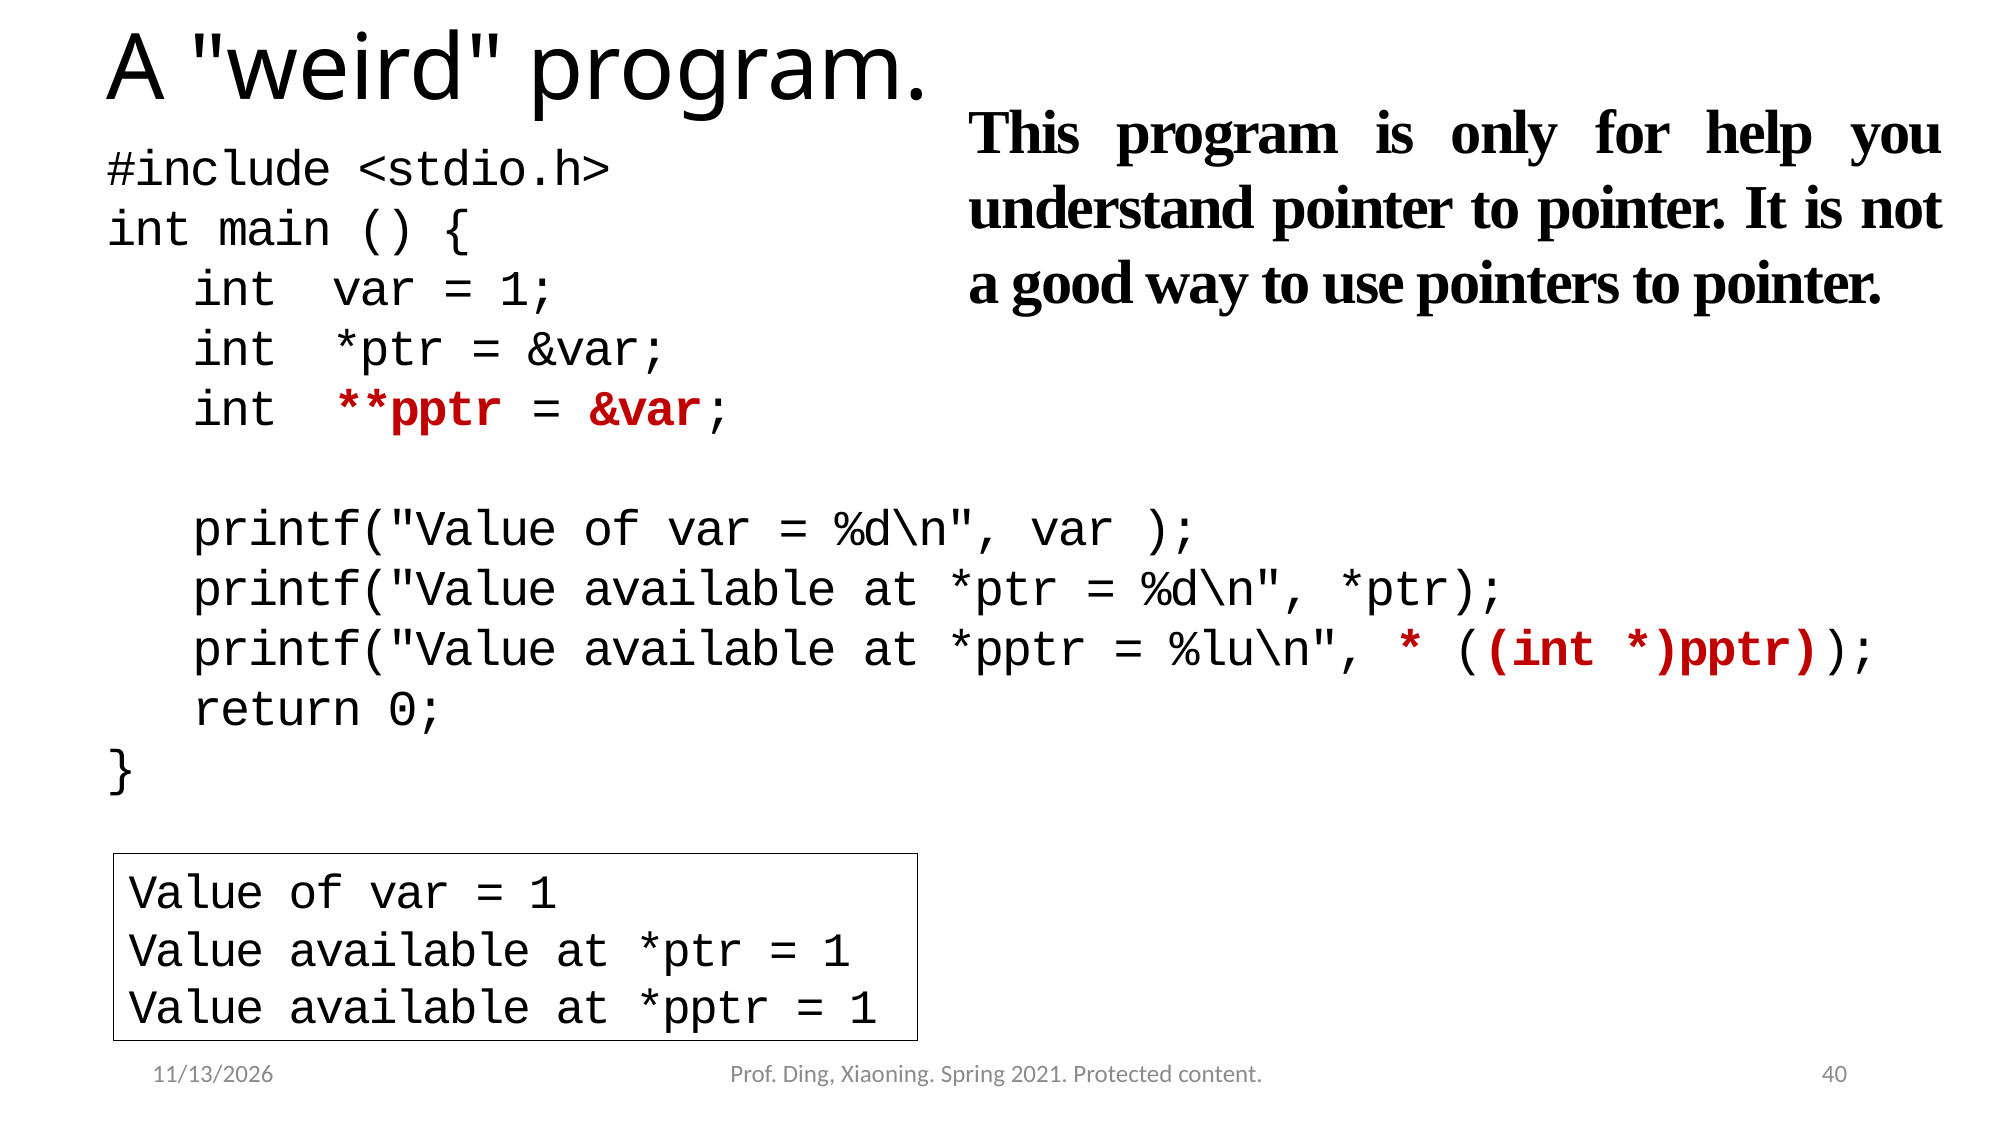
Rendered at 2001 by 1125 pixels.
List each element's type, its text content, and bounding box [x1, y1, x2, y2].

text_box #include <stdio.h> int main () { int var = 1; int *ptr = &var; int **pptr = &var; printf("Value of var = %d\n", var ); printf("Value available at *ptr = %d\n", *ptr); printf("Value available at *pptr = %lu\n", * ((int *)pptr)); return 0; } [91, 127, 1909, 803]
slide_number 40 [1412, 1042, 1863, 1103]
title A "weird" program. [91, 3, 1817, 127]
footer Prof. Ding, Xiaoning. Spring 2021. Protected content. [662, 1042, 1338, 1103]
text_box Value of var = 1 Value available at *ptr = 1 Value available at *pptr = 1 [113, 853, 918, 1041]
text_box This program is only for help you understand pointer to pointer. It is not a good way to use pointers to pointer. [954, 83, 1957, 324]
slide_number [137, 1042, 588, 1103]
